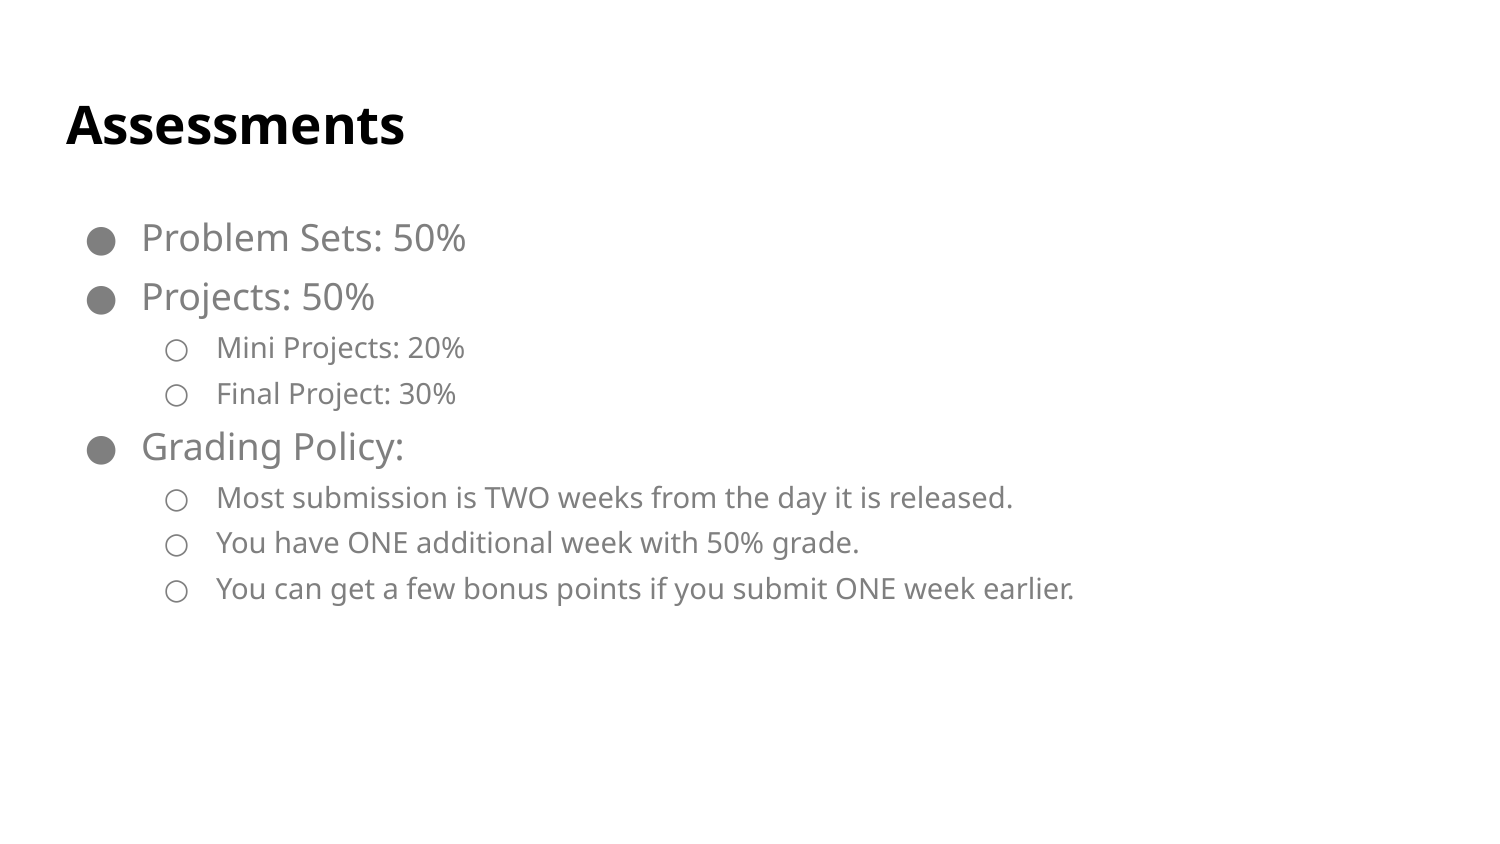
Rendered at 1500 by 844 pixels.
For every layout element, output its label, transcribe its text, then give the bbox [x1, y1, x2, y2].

list Problem Sets: 50% Projects: 50% Mini Projects: 20% Final Project: 30% Grading Policy: Most submission is TWO weeks from the day it is released. You have ONE additional week with 50% grade. You can get a few bonus points if you submit ONE week earlier. [51, 189, 1449, 750]
title Assessments [51, 72, 1449, 176]
